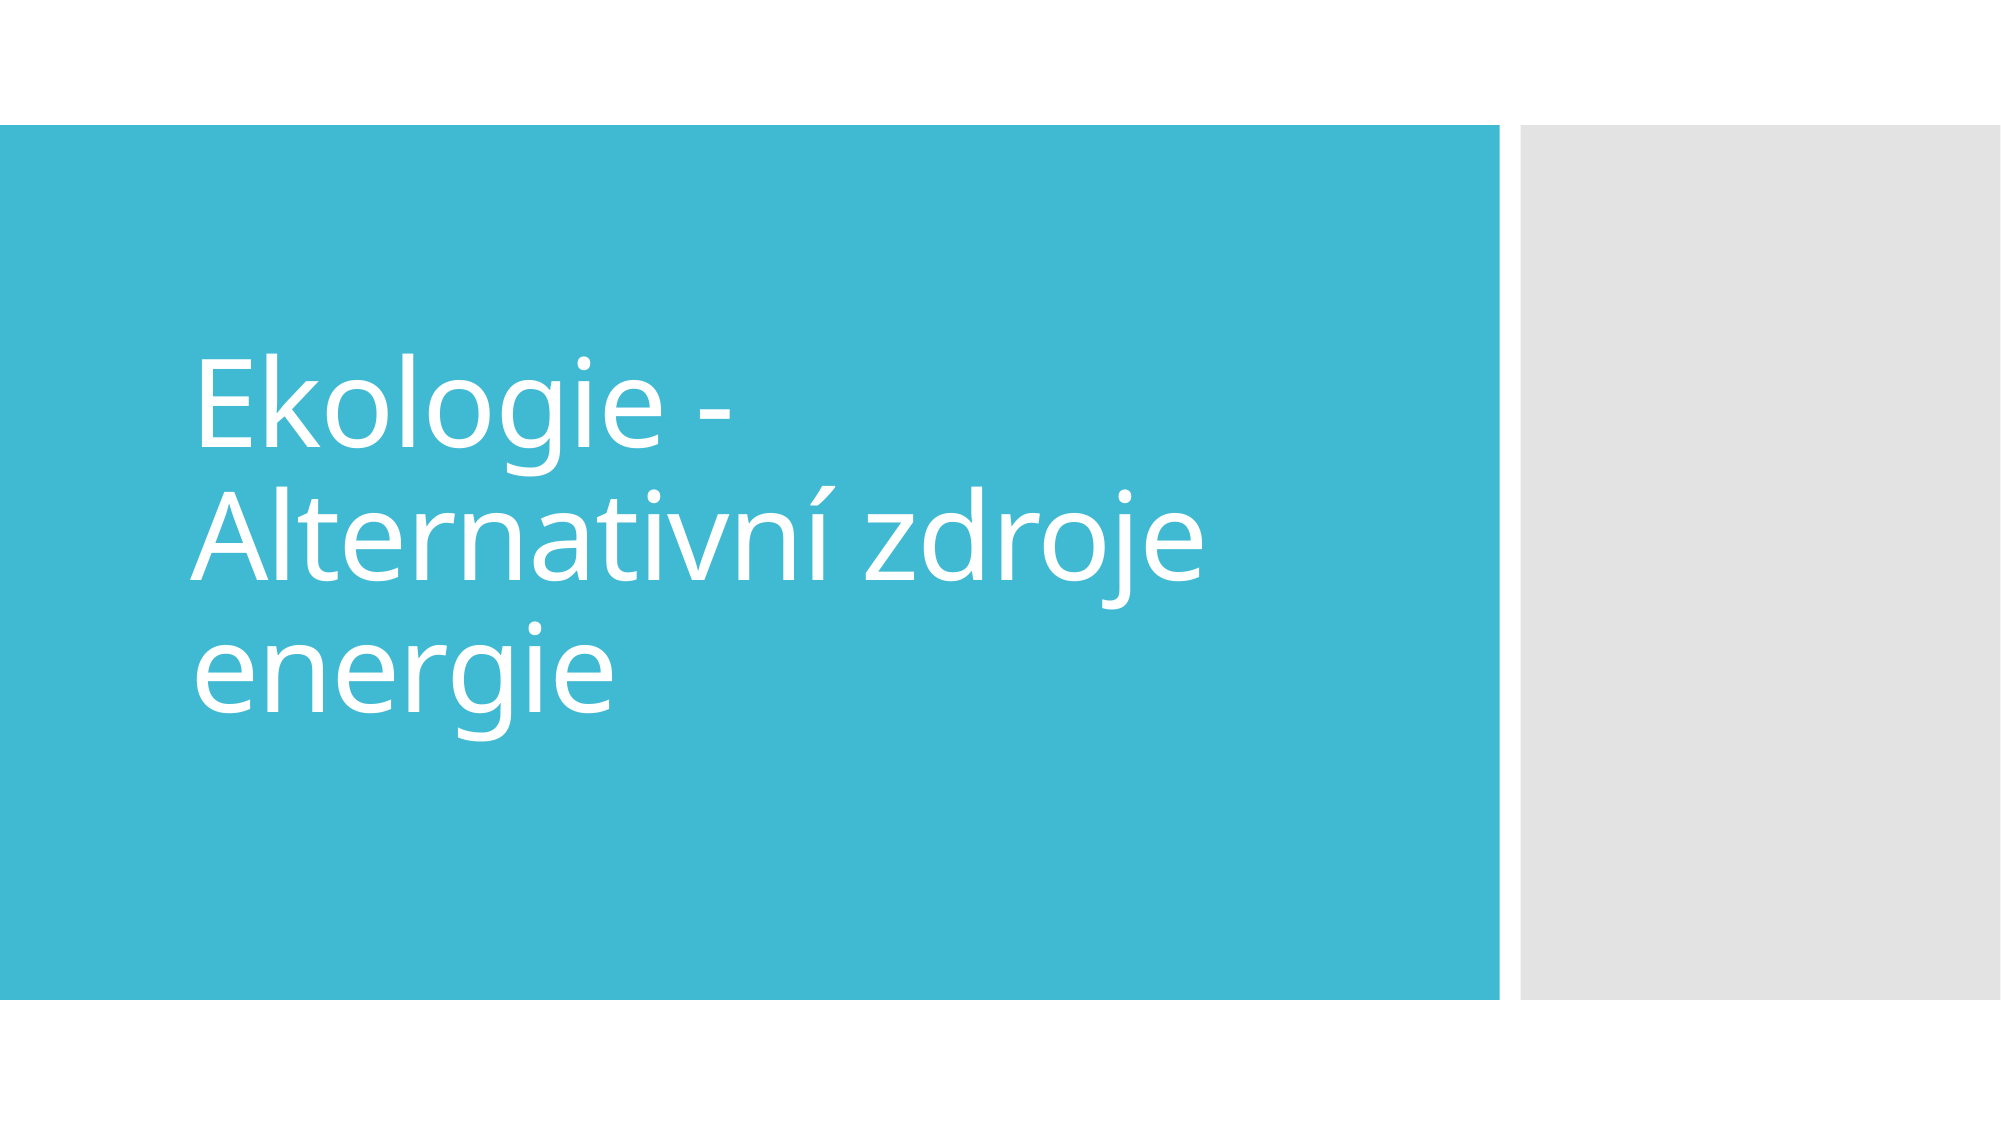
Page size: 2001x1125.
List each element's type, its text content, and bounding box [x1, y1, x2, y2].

title Ekologie - Alternativní zdroje energie [175, 213, 1376, 747]
